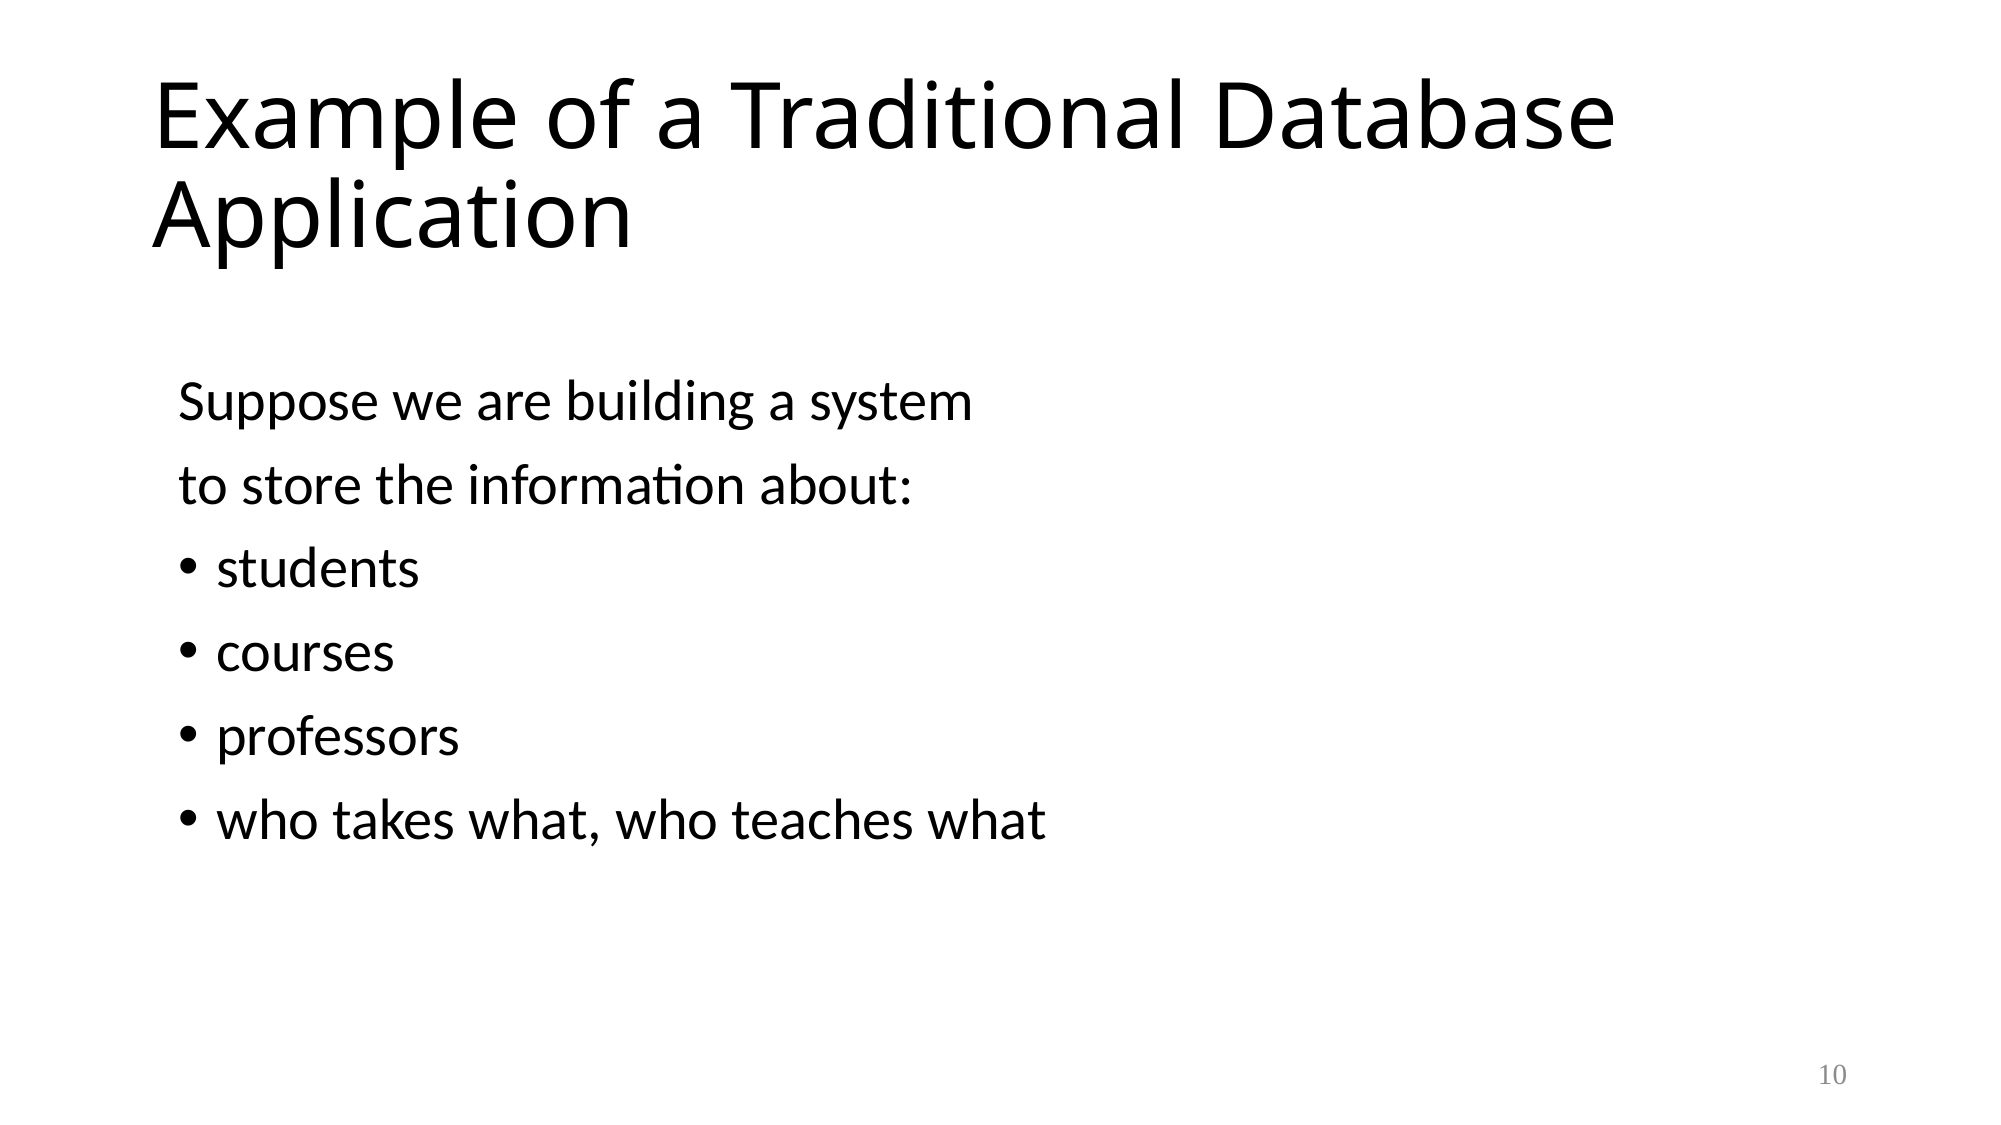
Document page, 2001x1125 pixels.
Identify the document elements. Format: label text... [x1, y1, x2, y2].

slide_number 10 [1412, 1042, 1863, 1103]
title Example of a Traditional Database Application [137, 59, 1863, 278]
list Suppose we are building a system to store the information about: students courses professors who takes what, who teaches what [164, 362, 1575, 1016]
